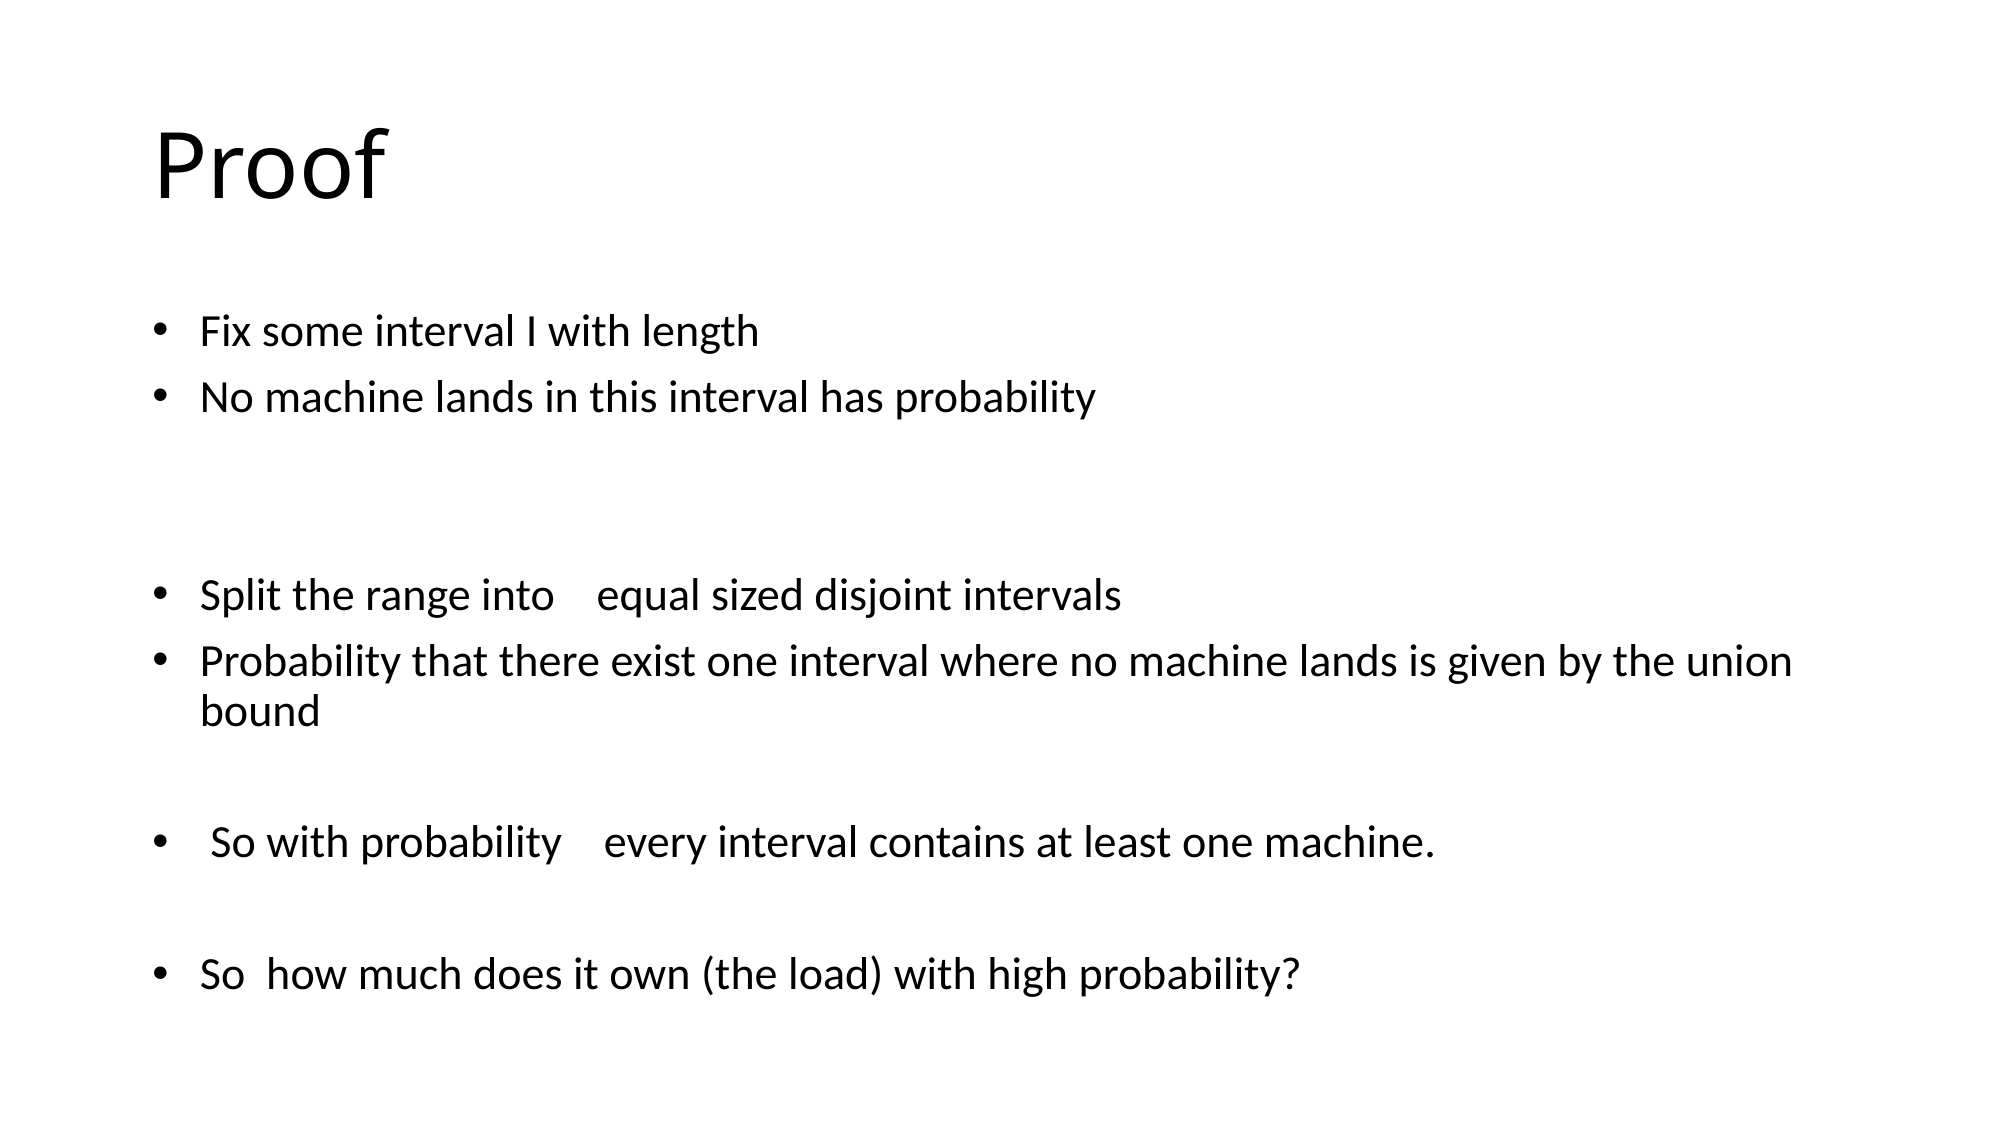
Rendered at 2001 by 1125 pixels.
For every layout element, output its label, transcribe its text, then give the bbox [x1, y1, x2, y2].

title Proof [137, 59, 1863, 278]
